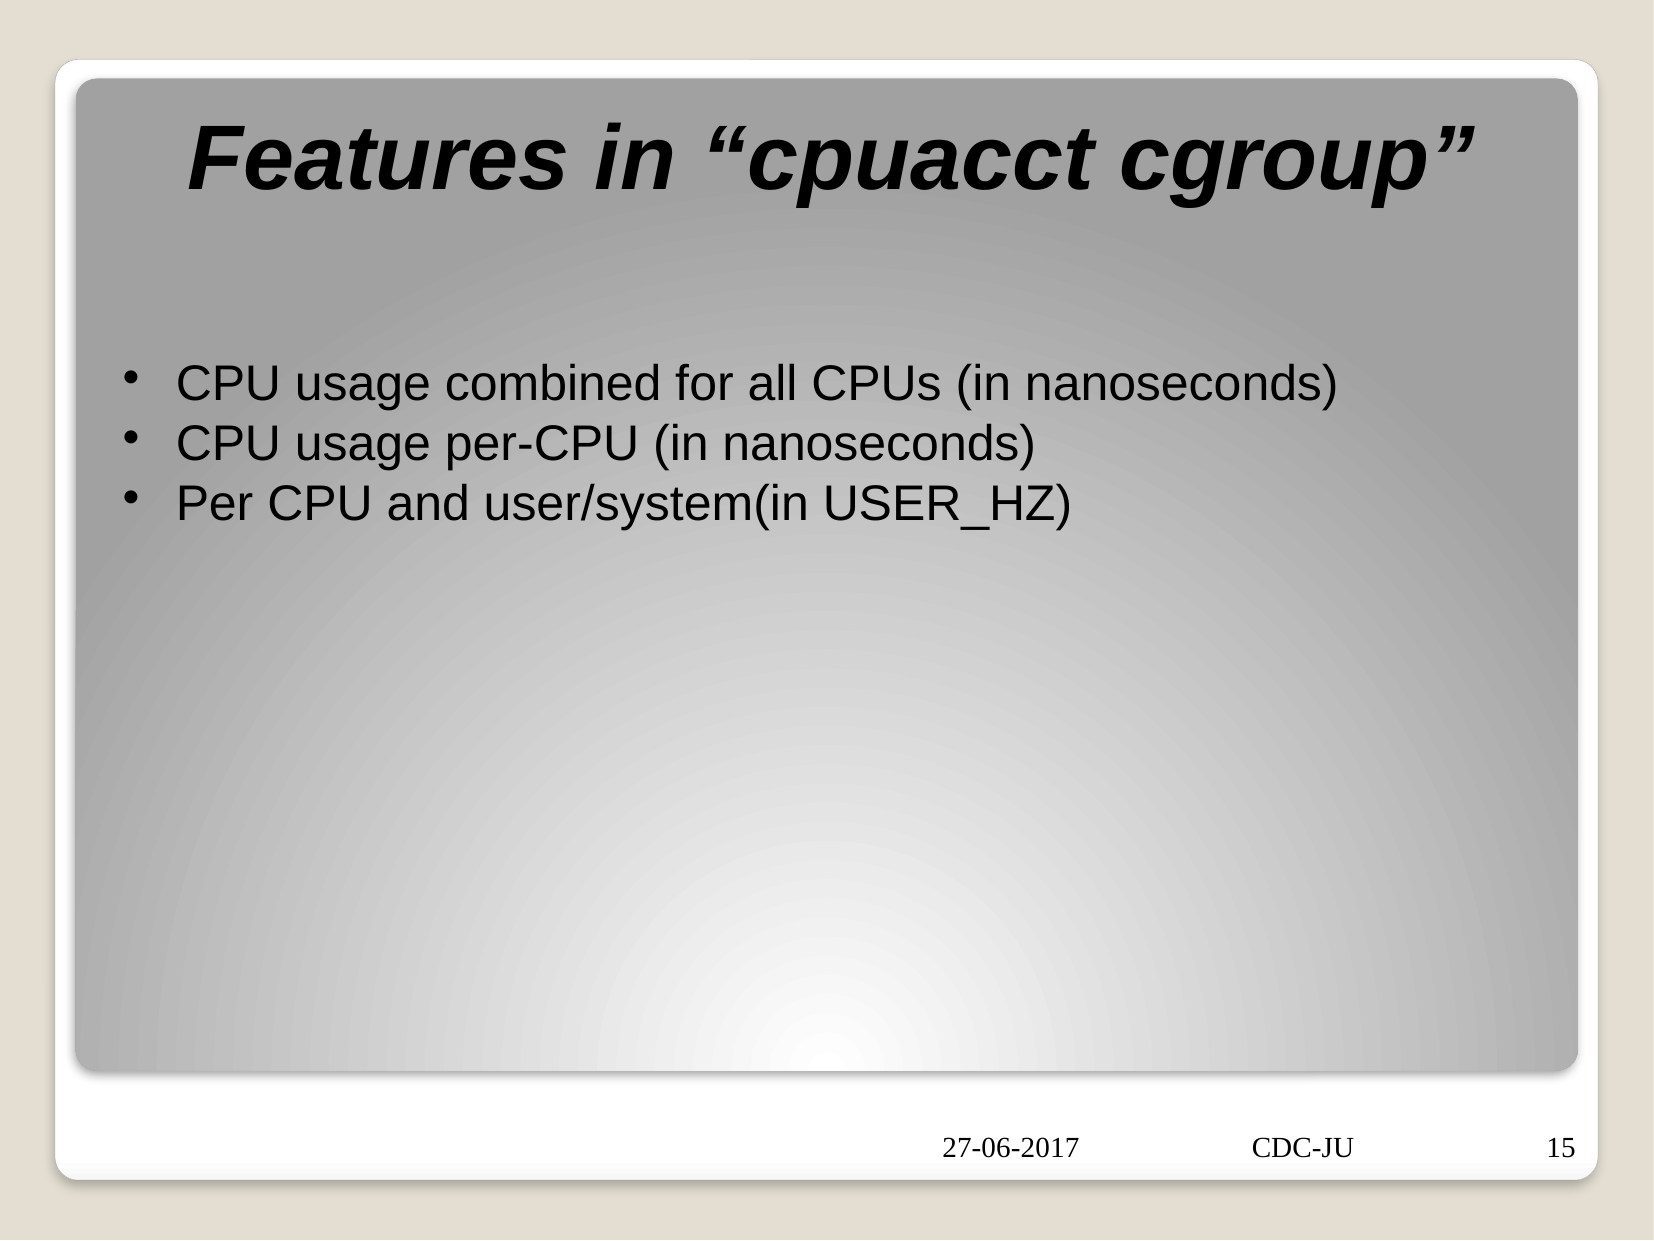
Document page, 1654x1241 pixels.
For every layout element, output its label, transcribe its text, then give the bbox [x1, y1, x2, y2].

slide_number 15 [1510, 1105, 1593, 1172]
text_box Features in “cpuacct cgroup” [14, 49, 1650, 257]
text_box CPU usage combined for all CPUs (in nanoseconds) CPU usage per-CPU (in nanoseconds) Per CPU and user/system(in USER_HZ) [29, 290, 1620, 1216]
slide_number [682, 1105, 1096, 1172]
footer CDC-JU [1096, 1105, 1510, 1172]
